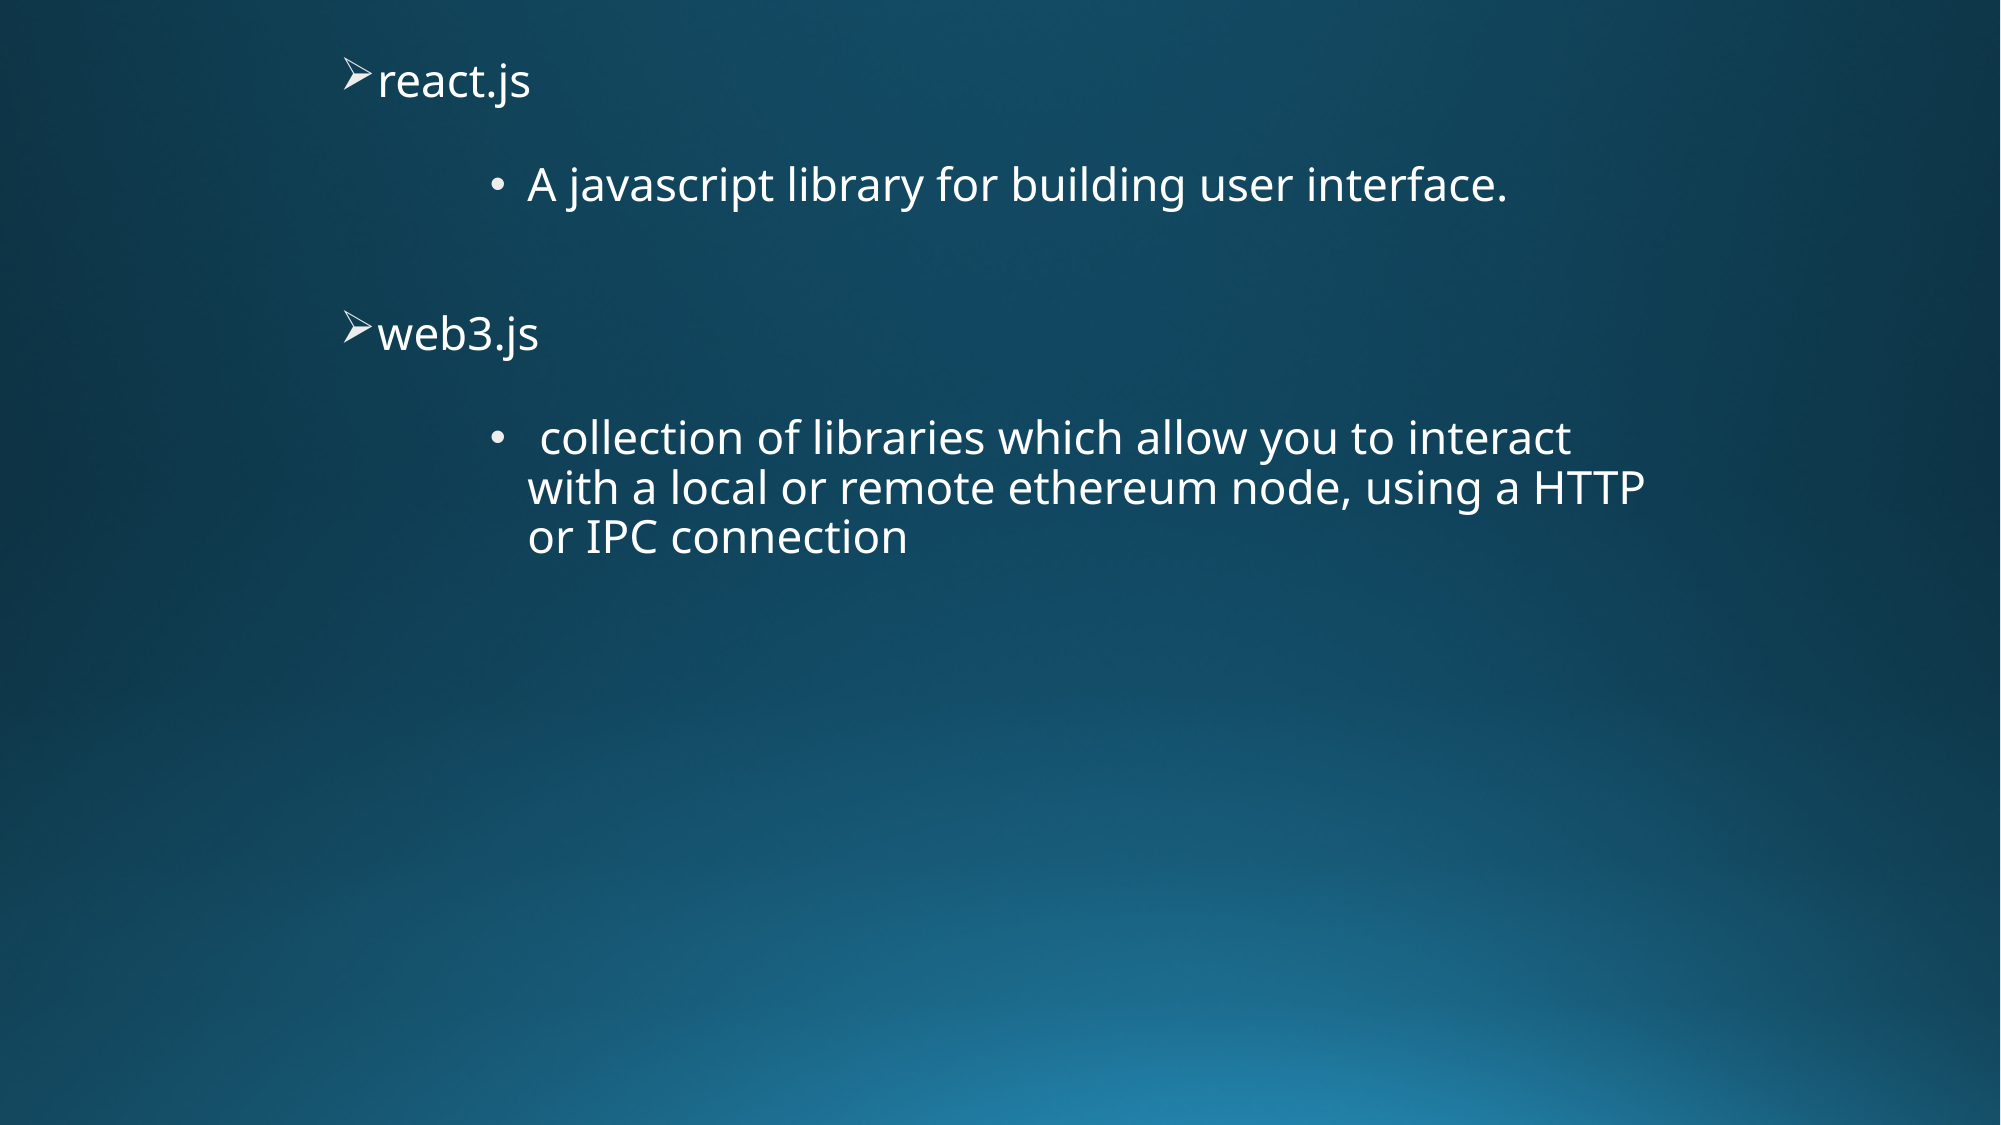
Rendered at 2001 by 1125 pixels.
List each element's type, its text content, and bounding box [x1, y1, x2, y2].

list react.js A javascript library for building user interface. web3.js collection of libraries which allow you to interact with a local or remote ethereum node, using a HTTP or IPC connection [324, 50, 1675, 1055]
picture [0, 0, 2001, 1125]
